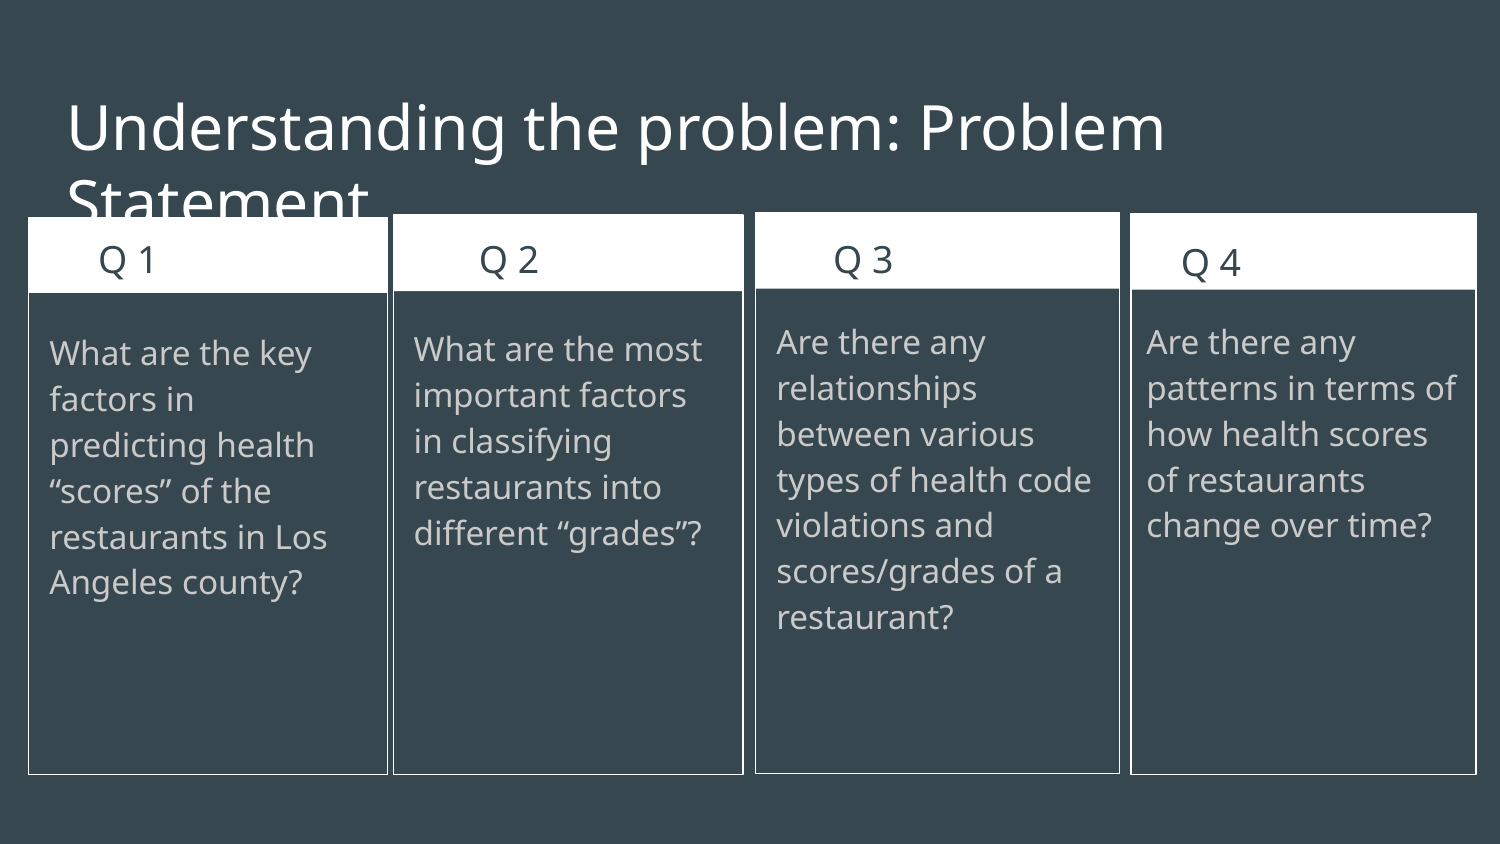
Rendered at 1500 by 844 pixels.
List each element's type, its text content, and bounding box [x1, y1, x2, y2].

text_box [28, 217, 388, 775]
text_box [1130, 213, 1477, 775]
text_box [754, 212, 1120, 774]
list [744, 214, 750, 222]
title Understanding the problem: Problem Statement [51, 72, 1449, 167]
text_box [393, 214, 744, 775]
